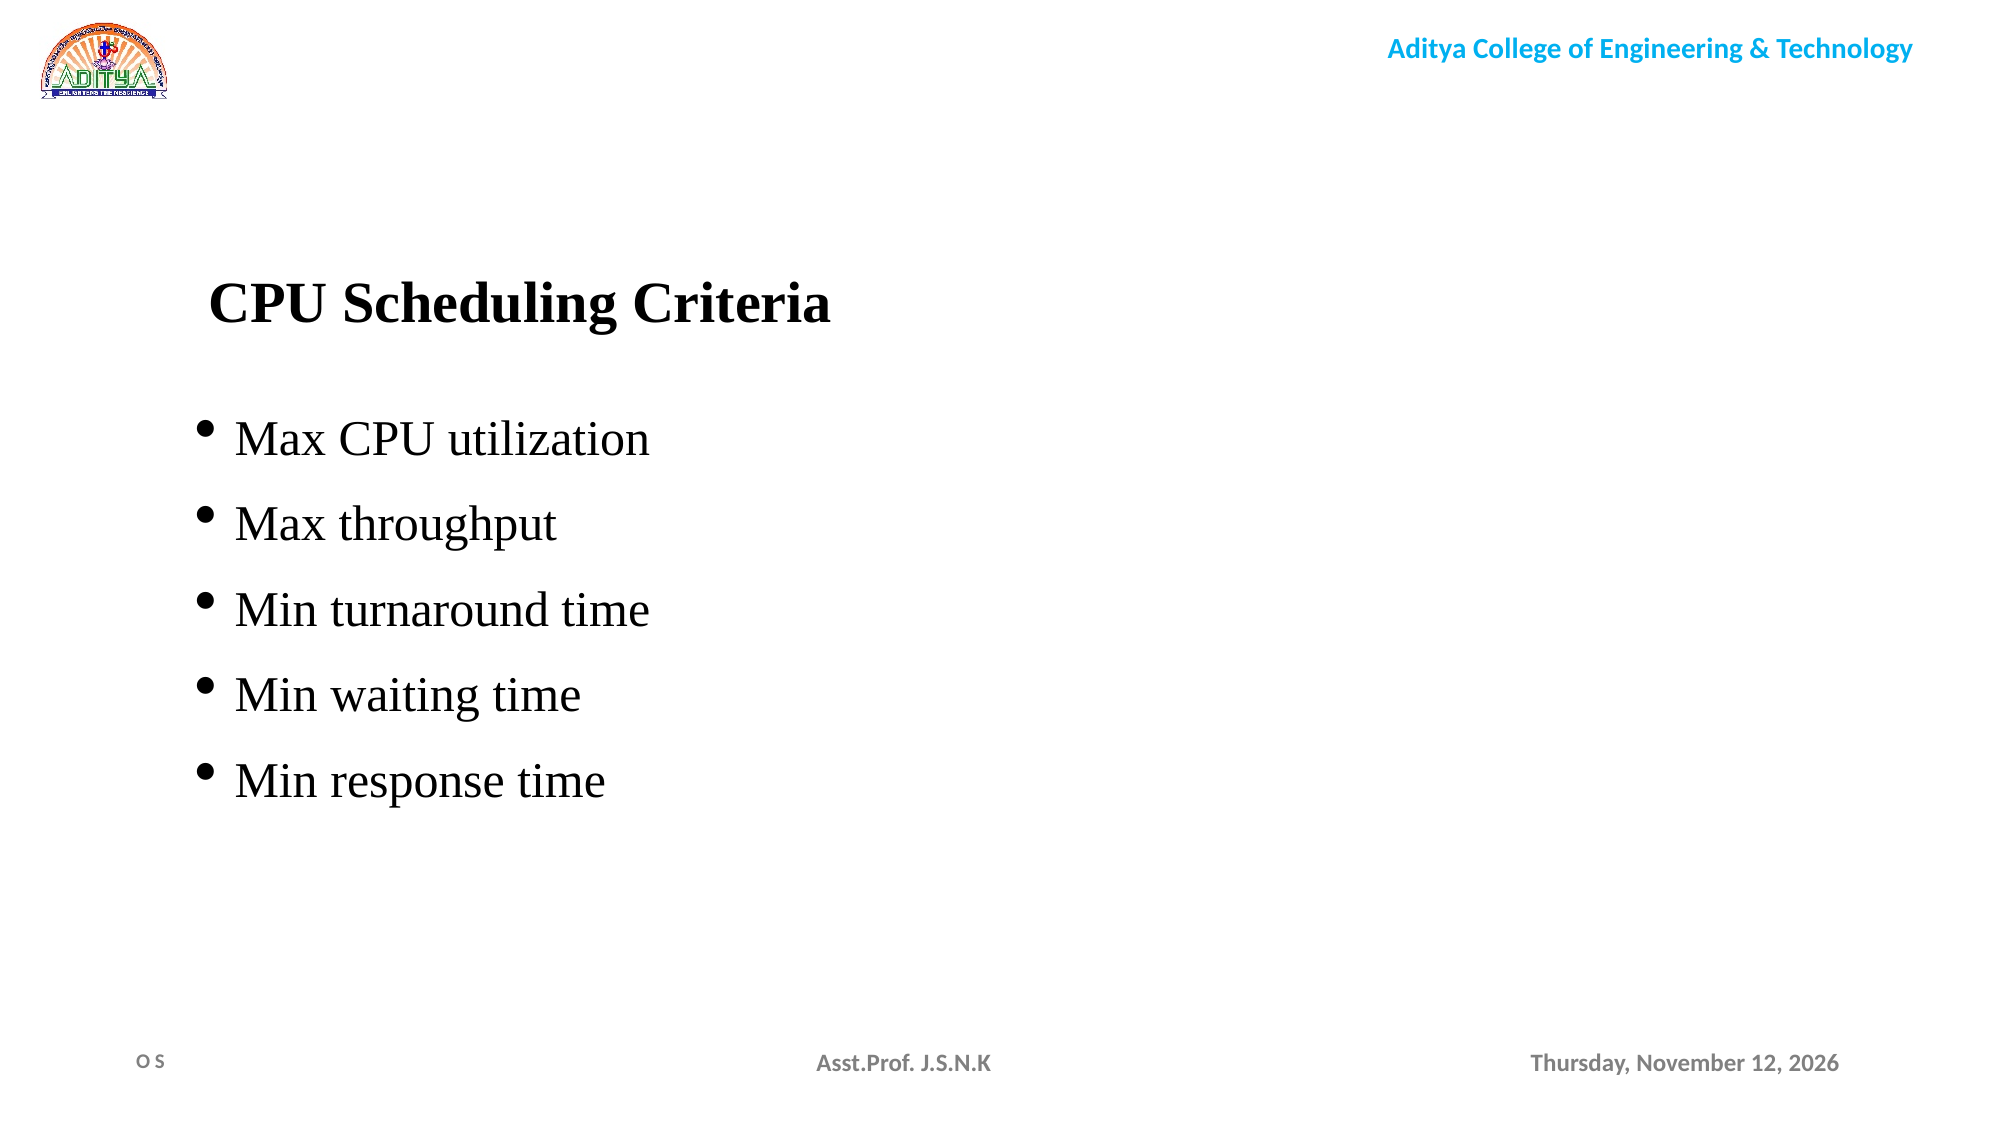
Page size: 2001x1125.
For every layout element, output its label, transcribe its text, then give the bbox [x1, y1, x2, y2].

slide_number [1515, 1031, 1861, 1092]
list CPU Scheduling Criteria Max CPU utilization Max throughput Min turnaround time Min waiting time Min response time [142, 256, 1868, 1000]
footer Asst.Prof. J.S.N.K [678, 1031, 1129, 1092]
picture [39, 22, 168, 99]
